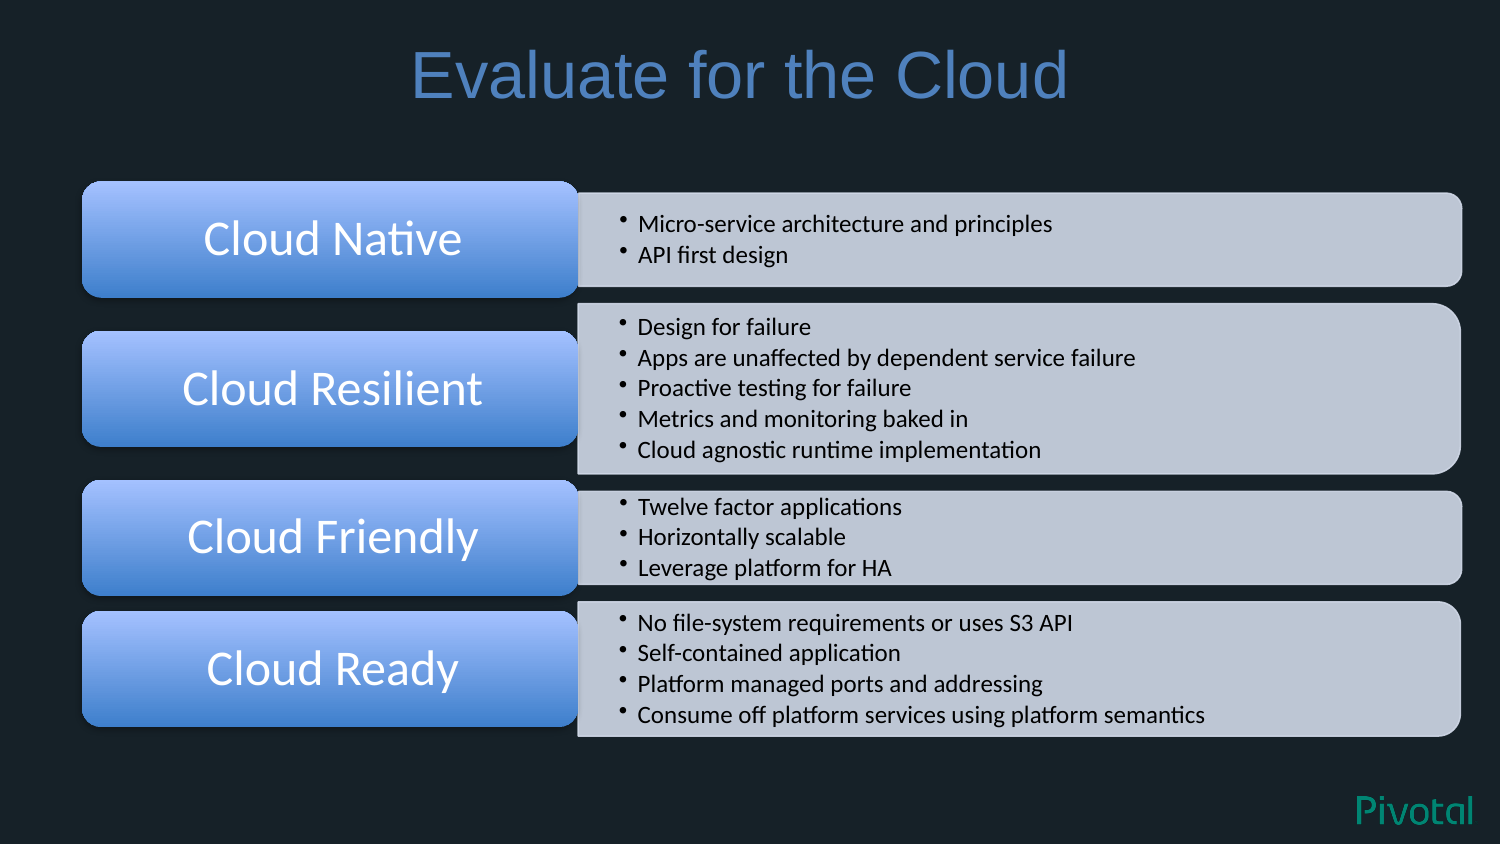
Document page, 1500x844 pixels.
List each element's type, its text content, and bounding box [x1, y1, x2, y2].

picture [1357, 796, 1478, 825]
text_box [81, 181, 1462, 737]
title Evaluate for the Cloud [18, 24, 1462, 103]
